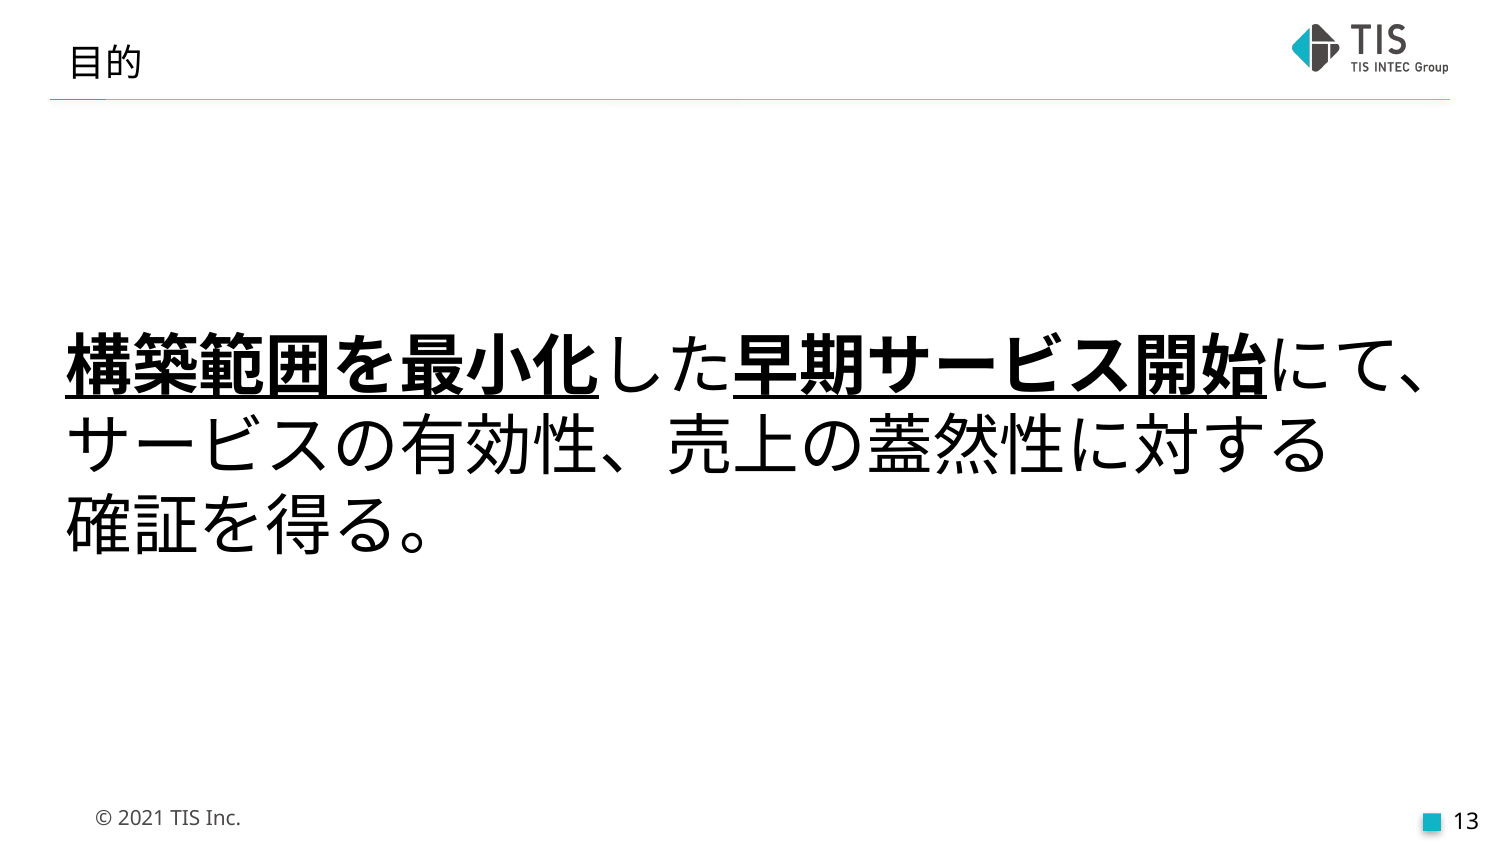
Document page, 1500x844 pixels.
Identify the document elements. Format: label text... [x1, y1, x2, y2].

text_box 構築範囲を最小化した早期サービス開始にて、 サービスの有効性、売上の蓋然性に対する 確証を得る。 [50, 315, 1444, 571]
picture [1280, 12, 1460, 86]
title 目的 [53, 32, 1404, 93]
